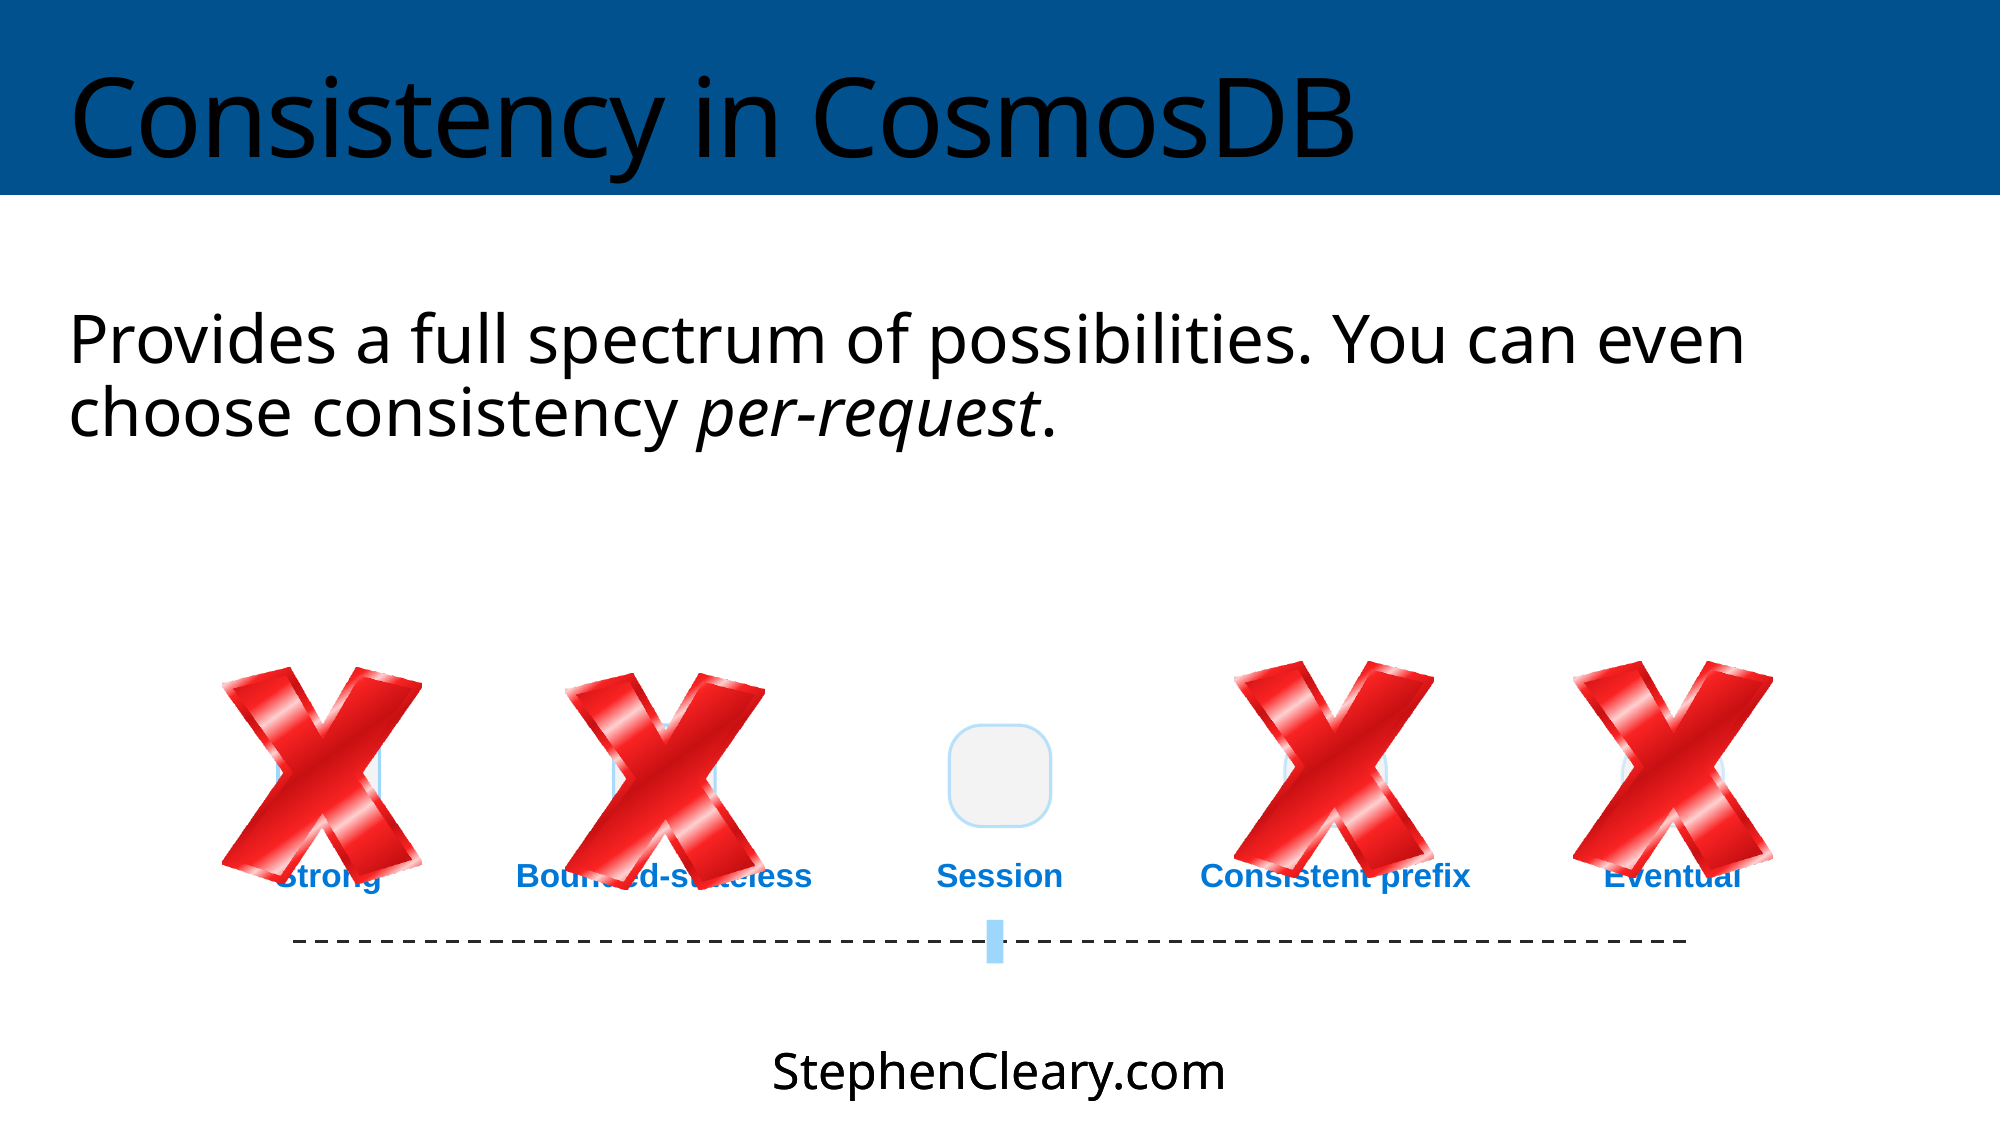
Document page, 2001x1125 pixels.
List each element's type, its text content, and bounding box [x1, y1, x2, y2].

picture [222, 667, 423, 885]
list Provides a full spectrum of possibilities. You can even choose consistency per-request. [44, 196, 1956, 464]
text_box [274, 724, 815, 903]
picture [565, 672, 766, 890]
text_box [1197, 724, 1744, 903]
picture [1573, 661, 1773, 879]
text_box Session [936, 846, 1064, 902]
title Consistency in CosmosDB [44, 47, 1957, 196]
text_box [949, 725, 1051, 827]
picture [1233, 661, 1434, 879]
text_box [294, 919, 1696, 964]
